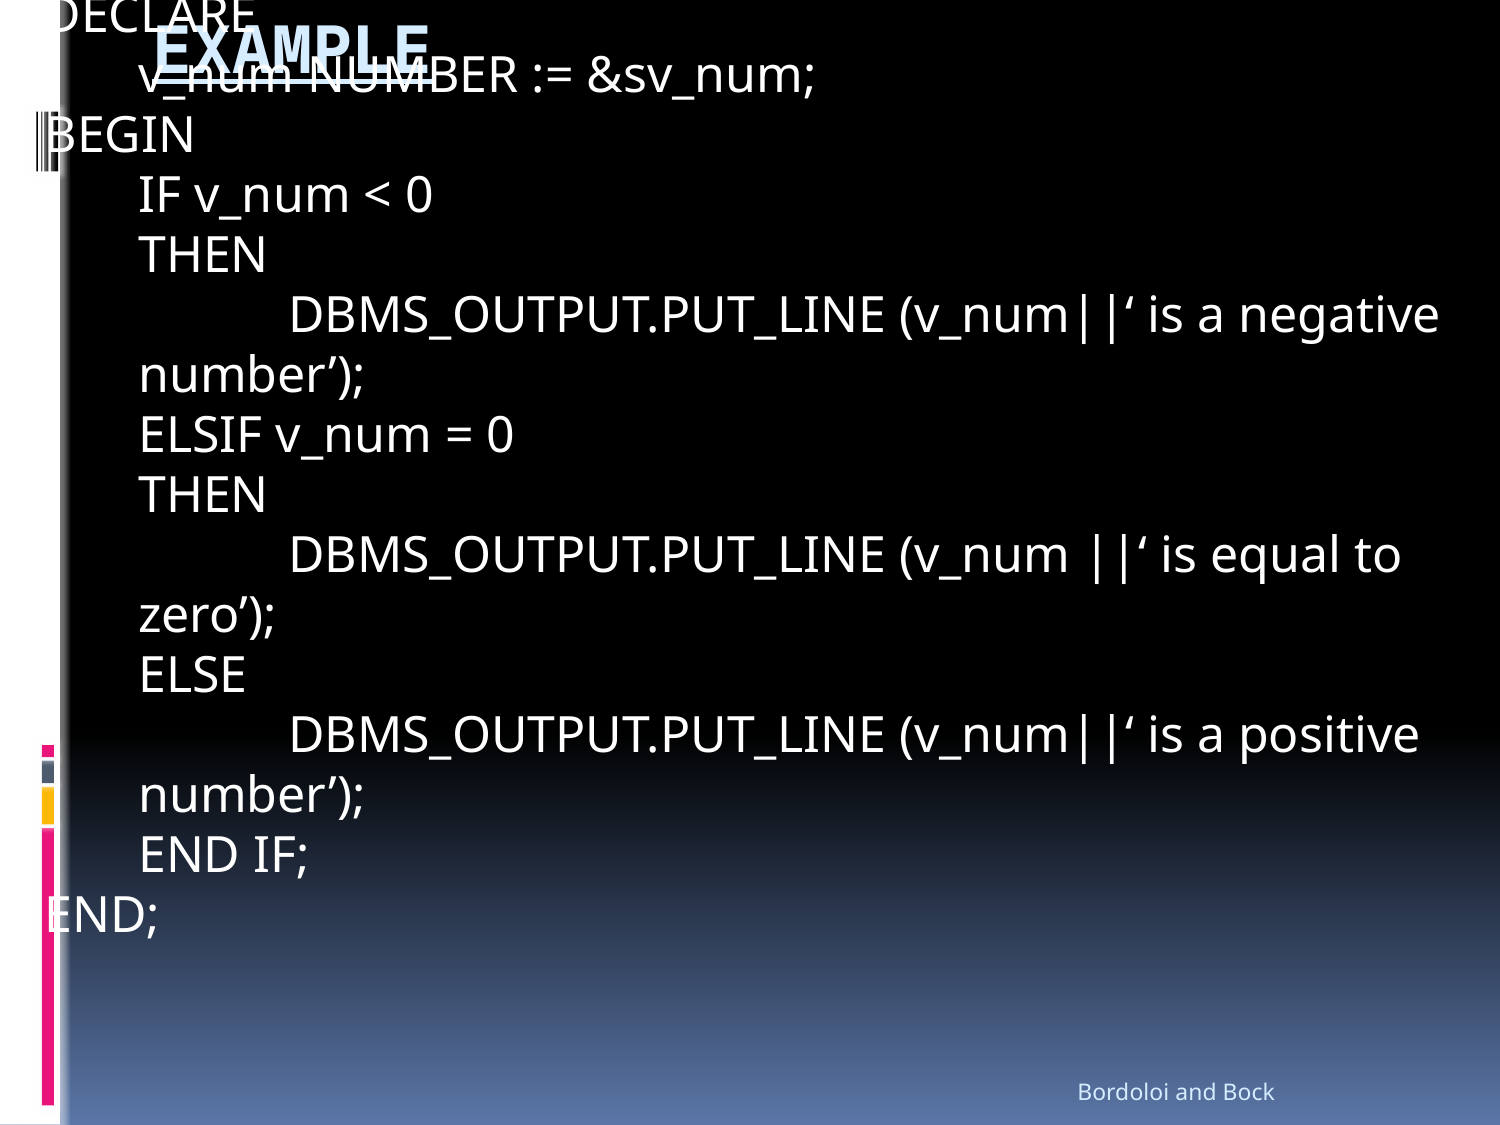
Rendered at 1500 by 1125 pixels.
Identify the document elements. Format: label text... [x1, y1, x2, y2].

slide_number Bordoloi and Bock [1062, 1052, 1413, 1113]
title Example [137, 0, 1450, 137]
subtitle DECLARE v_num NUMBER := &sv_num; BEGIN IF v_num < 0 THEN DBMS_OUTPUT.PUT_LINE (v_num||‘ is a negative number’); ELSIF v_num = 0 THEN DBMS_OUTPUT.PUT_LINE (v_num ||‘ is equal to zero’); ELSE DBMS_OUTPUT.PUT_LINE (v_num||‘ is a positive number’); END IF; END; [0, 137, 1500, 1000]
